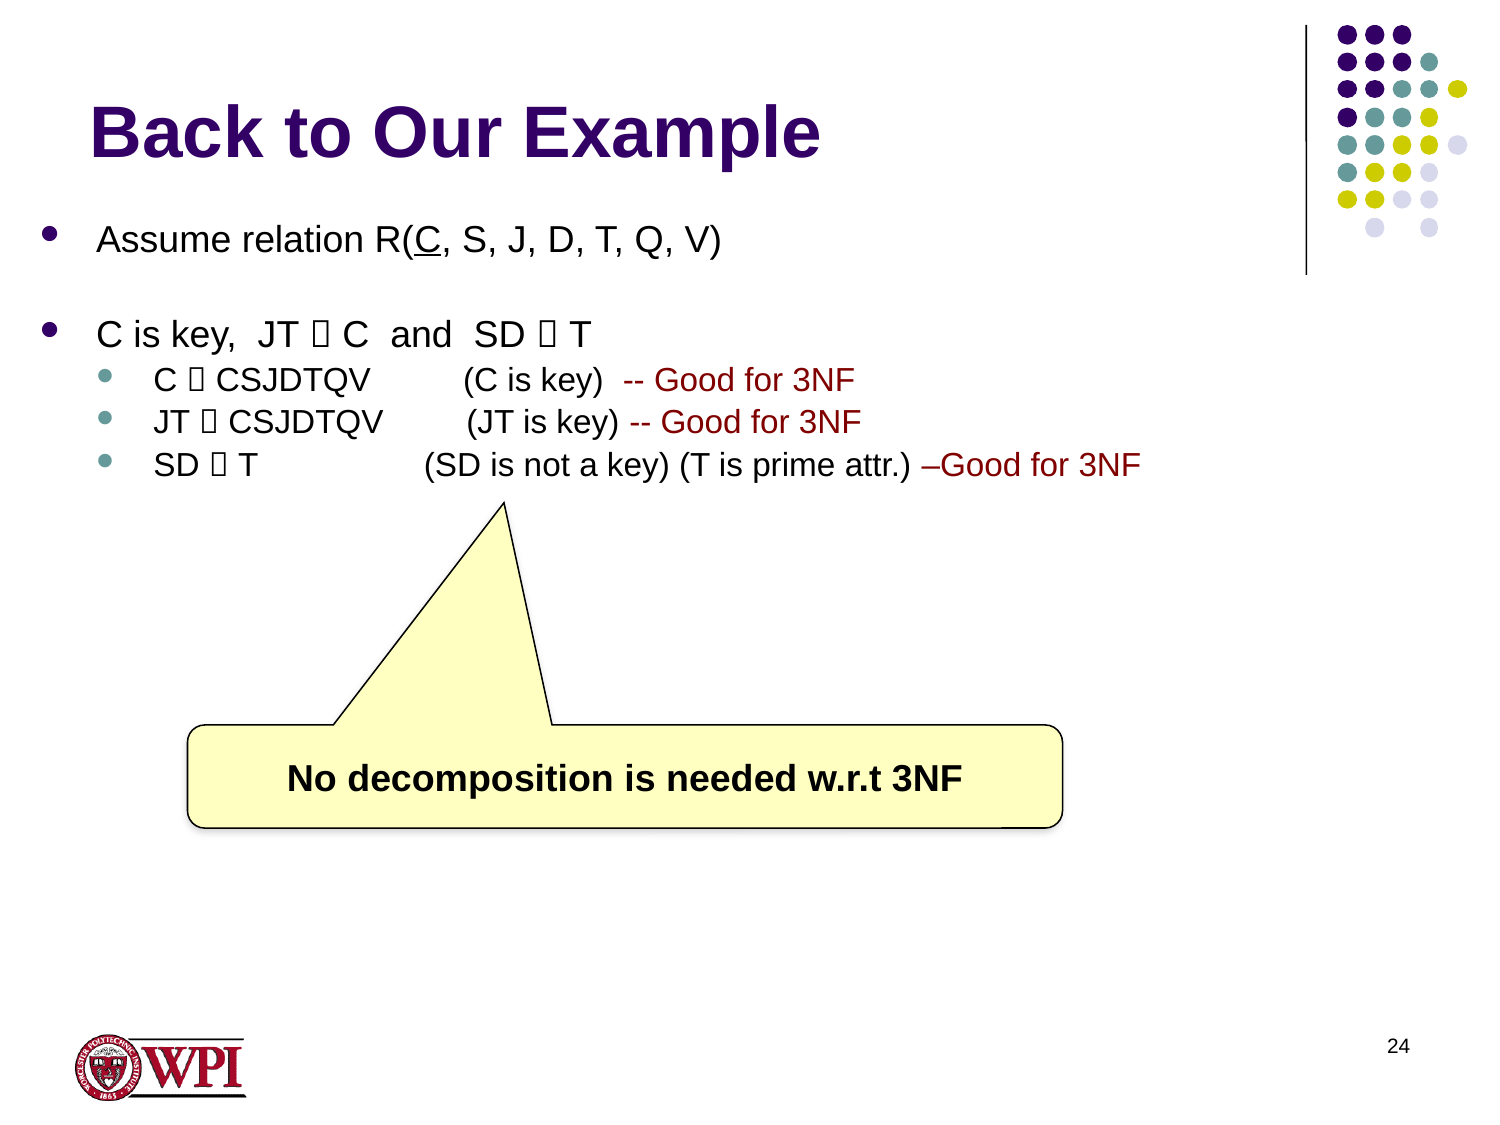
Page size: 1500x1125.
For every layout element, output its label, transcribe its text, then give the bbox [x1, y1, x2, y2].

title Back to Our Example [75, 37, 1438, 219]
list Assume relation R(C, S, J, D, T, Q, V) C is key, JT  C and SD  T C  CSJDTQV (C is key) -- Good for 3NF JT  CSJDTQV (JT is key) -- Good for 3NF SD  T (SD is not a key) (T is prime attr.) –Good for 3NF [24, 212, 1300, 1013]
text_box [112, 1024, 425, 1100]
picture [75, 1013, 255, 1101]
text_box No decomposition is needed w.r.t 3NF [187, 502, 1063, 829]
slide_number 24 [1074, 1025, 1425, 1100]
